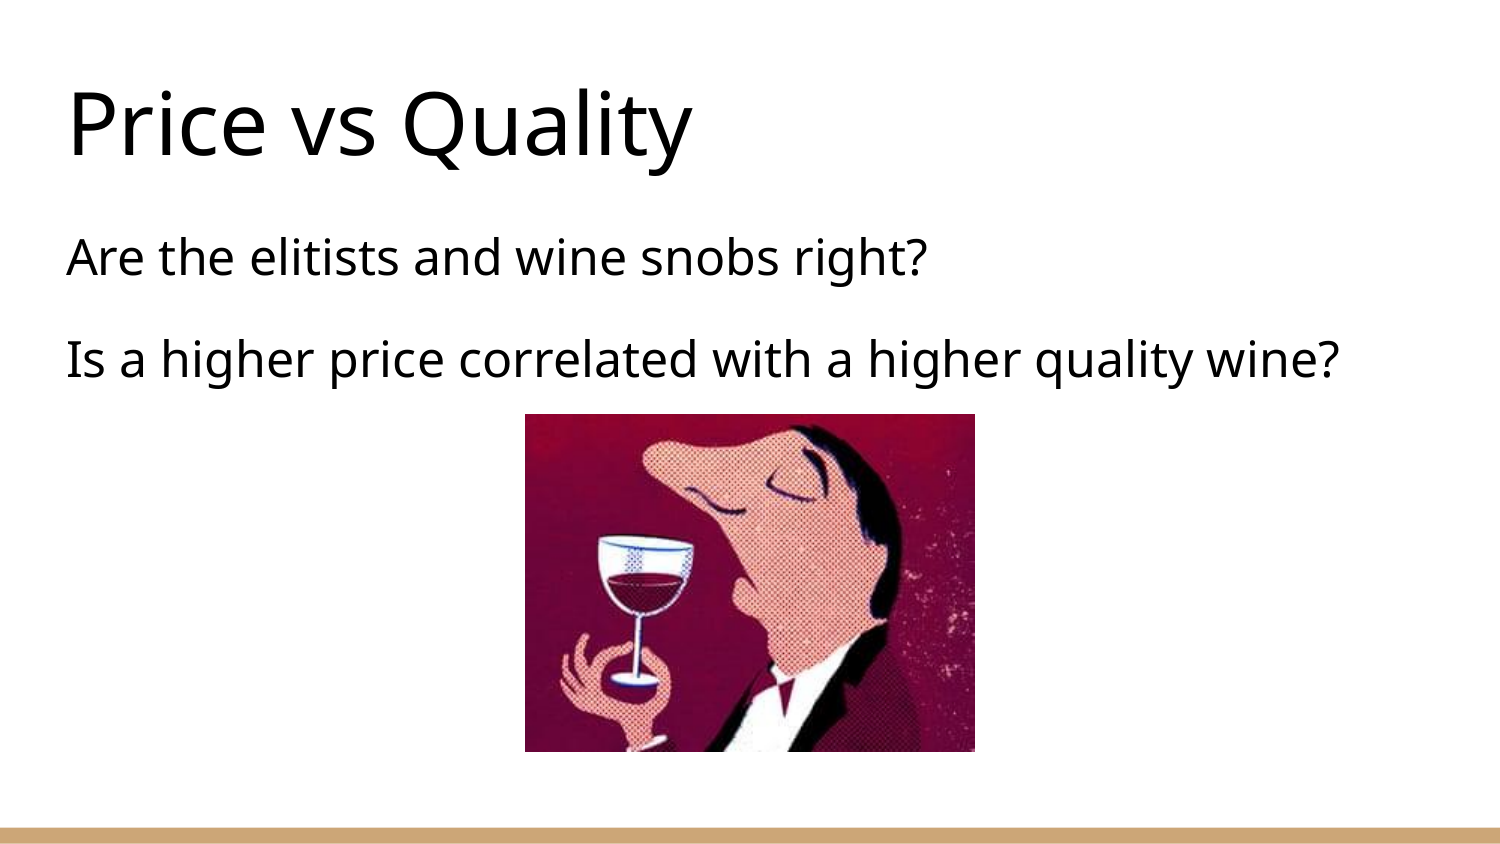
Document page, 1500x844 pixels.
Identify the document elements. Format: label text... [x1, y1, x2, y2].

picture [525, 413, 975, 752]
title Price vs Quality [51, 51, 1449, 189]
list Are the elitists and wine snobs right? Is a higher price correlated with a higher quality wine? [51, 200, 1449, 752]
